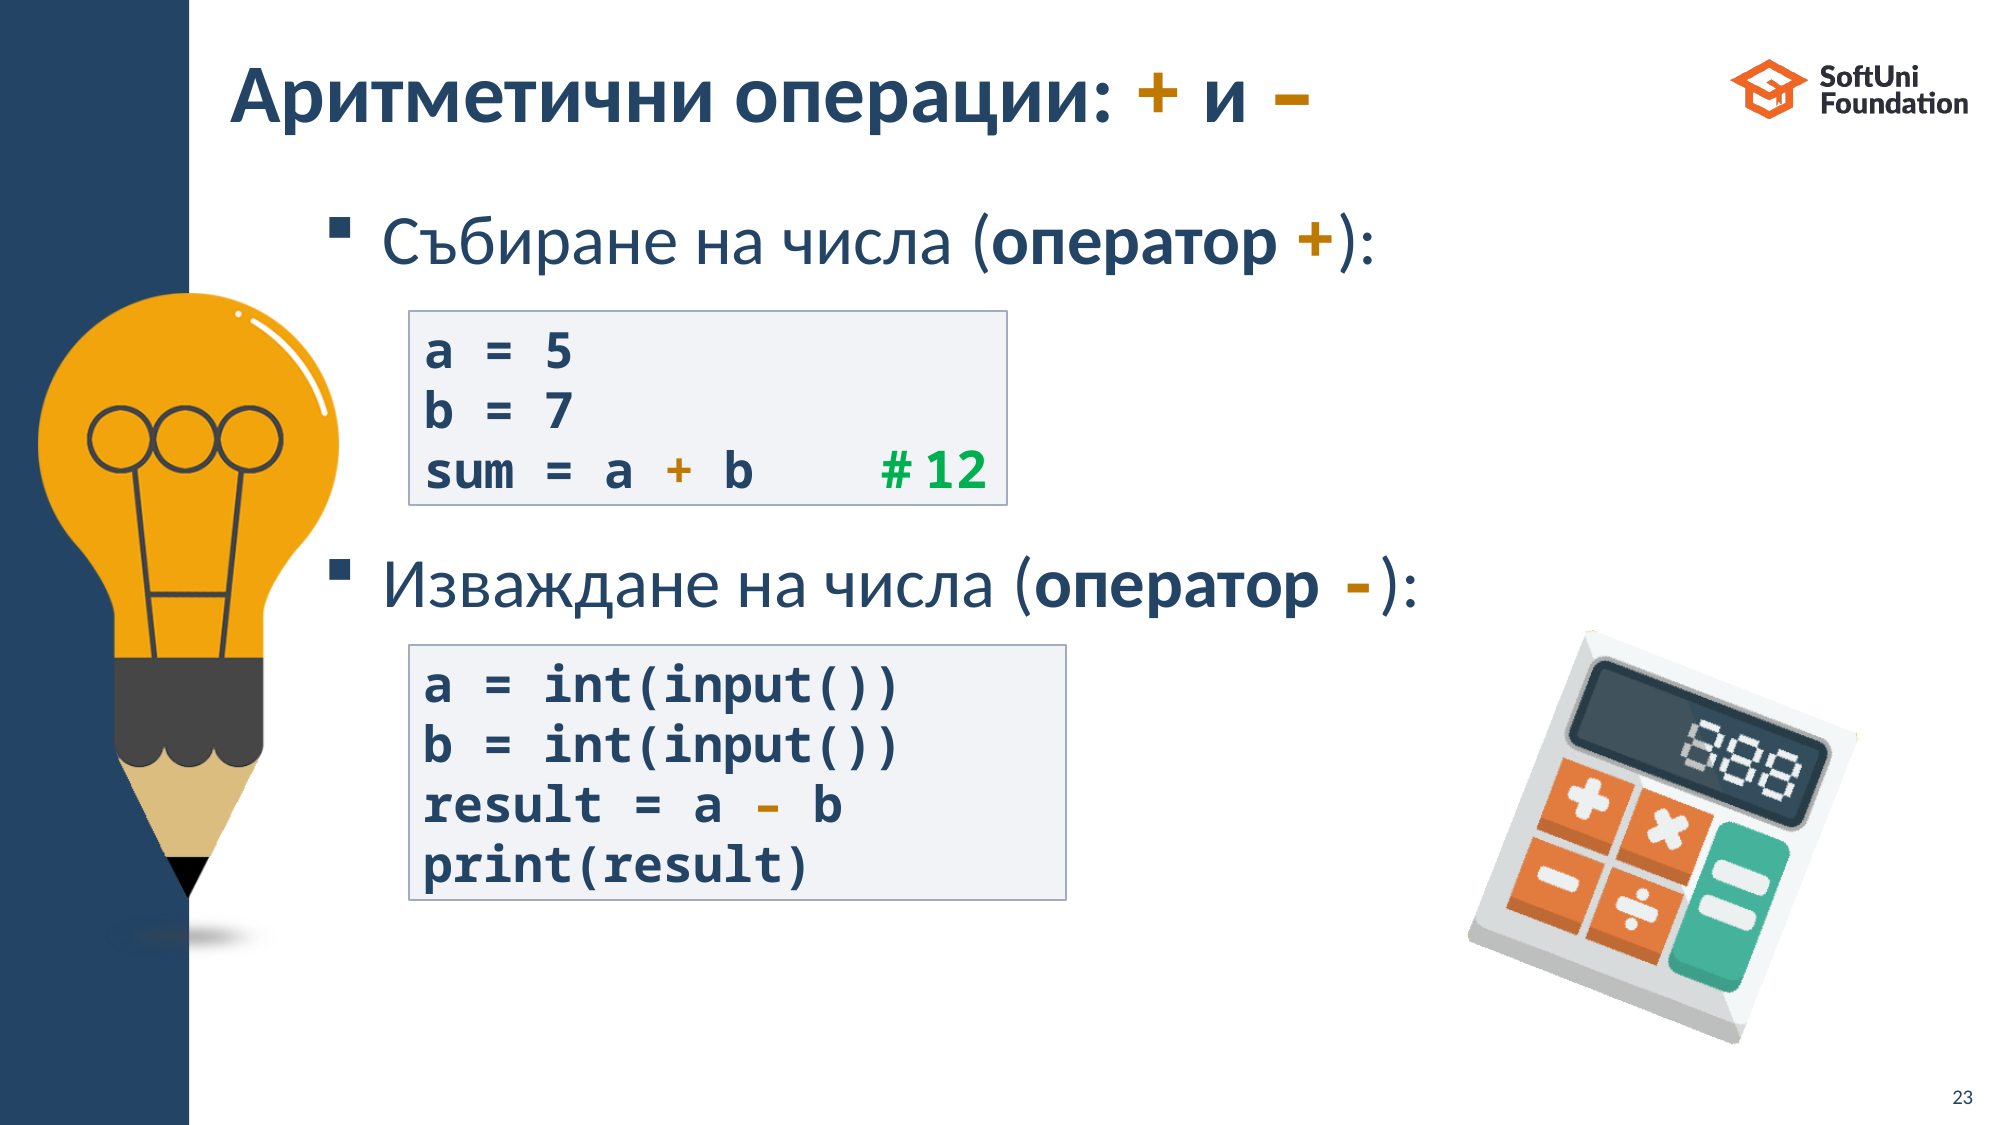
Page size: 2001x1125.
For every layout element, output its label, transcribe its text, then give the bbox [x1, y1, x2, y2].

text_box # 12 [867, 429, 1016, 507]
title Аритметични операции: + и – [212, 16, 1717, 162]
text_box a = int(input()) b = int(input()) result = a – b print(result) [408, 645, 1067, 900]
text_box a = 5 b = 7 sum = a + b [409, 310, 1008, 506]
picture [1730, 59, 1968, 119]
picture [38, 293, 306, 961]
picture [1310, 488, 2000, 1125]
list Събиране на числа (оператор +): Изваждане на числа (оператор -): [306, 183, 1968, 1094]
slide_number 23 [1934, 1067, 1989, 1117]
